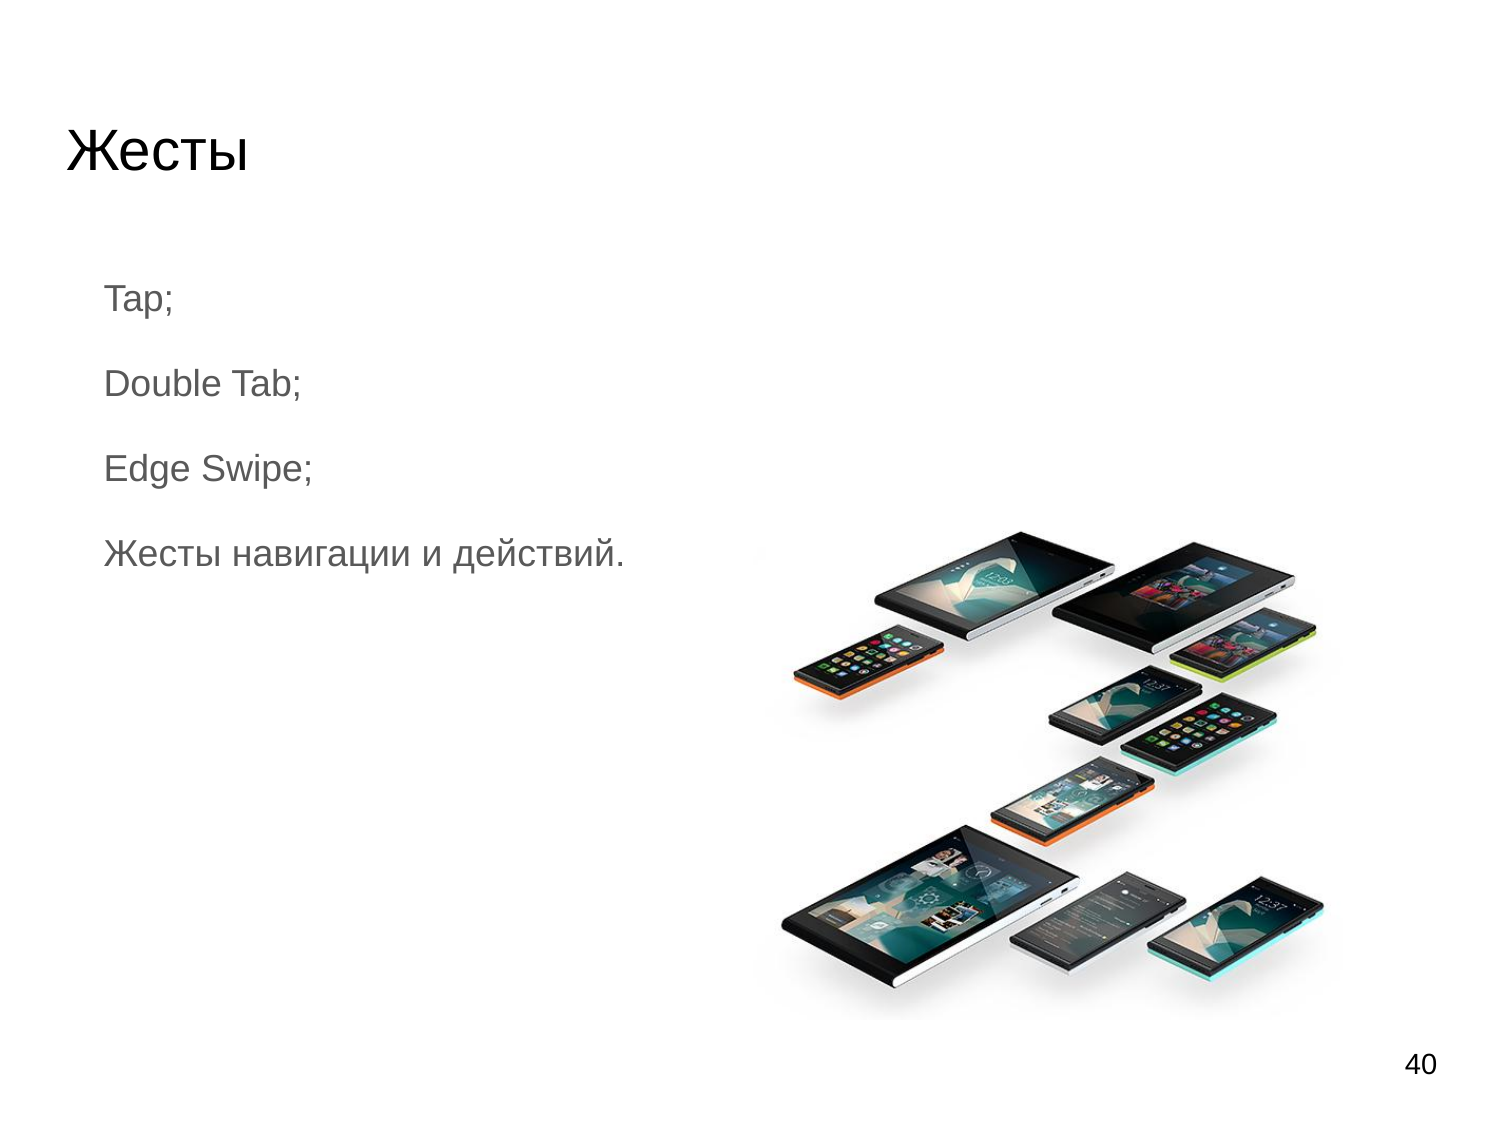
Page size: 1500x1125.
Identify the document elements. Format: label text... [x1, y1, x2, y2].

list Tap; Double Tab; Edge Swipe; Жесты навигации и действий. [51, 252, 1449, 1000]
picture [715, 514, 1391, 1021]
title Жесты [51, 97, 1449, 223]
slide_number ‹#› [1389, 1019, 1480, 1106]
